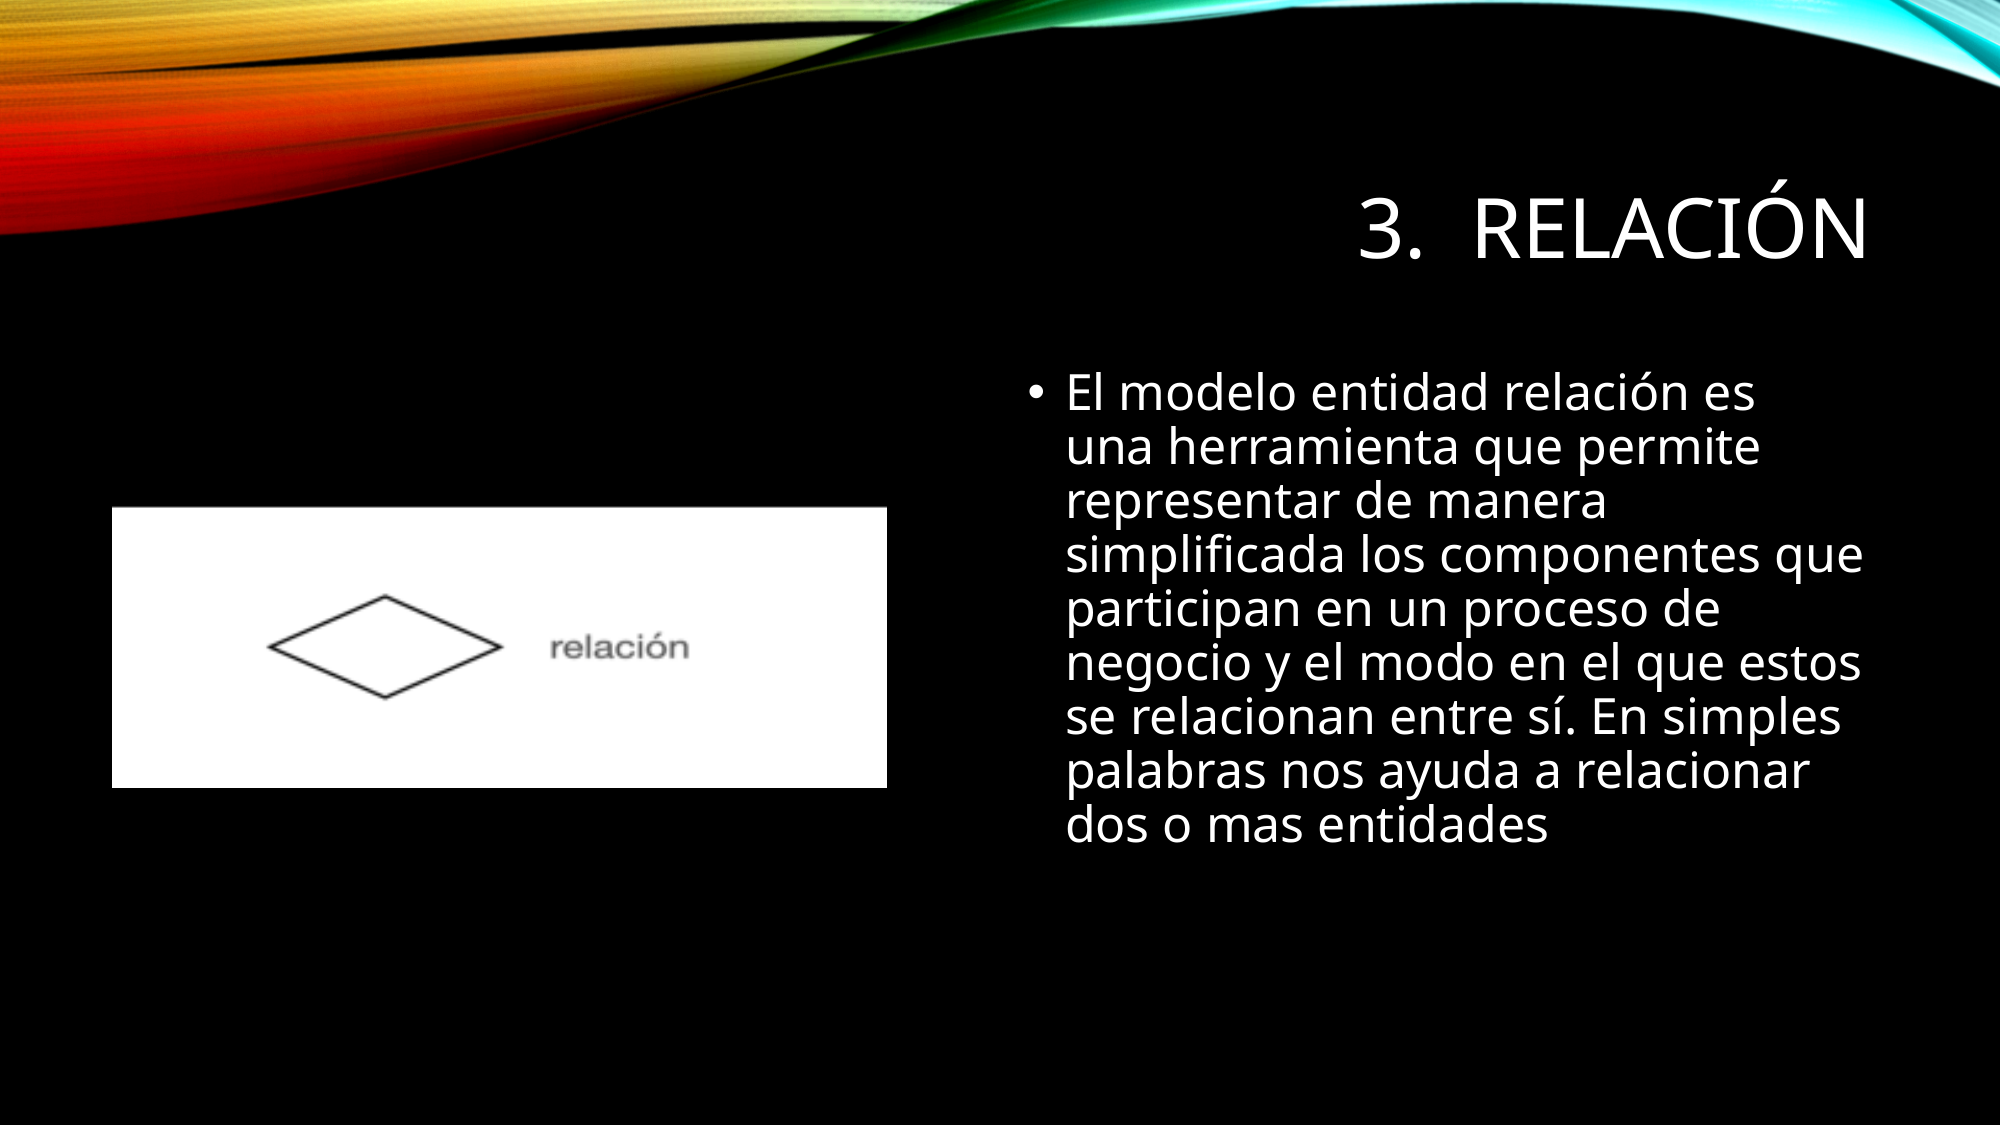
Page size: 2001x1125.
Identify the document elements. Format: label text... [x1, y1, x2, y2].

picture [0, 0, 2000, 237]
title 3. relación [474, 125, 1888, 338]
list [112, 503, 887, 788]
list El modelo entidad relación es una herramienta que permite representar de manera simplificada los componentes que participan en un proceso de negocio y el modo en el que estos se relacionan entre sí. En simples palabras nos ayuda a relacionar dos o mas entidades [1012, 360, 1888, 1021]
